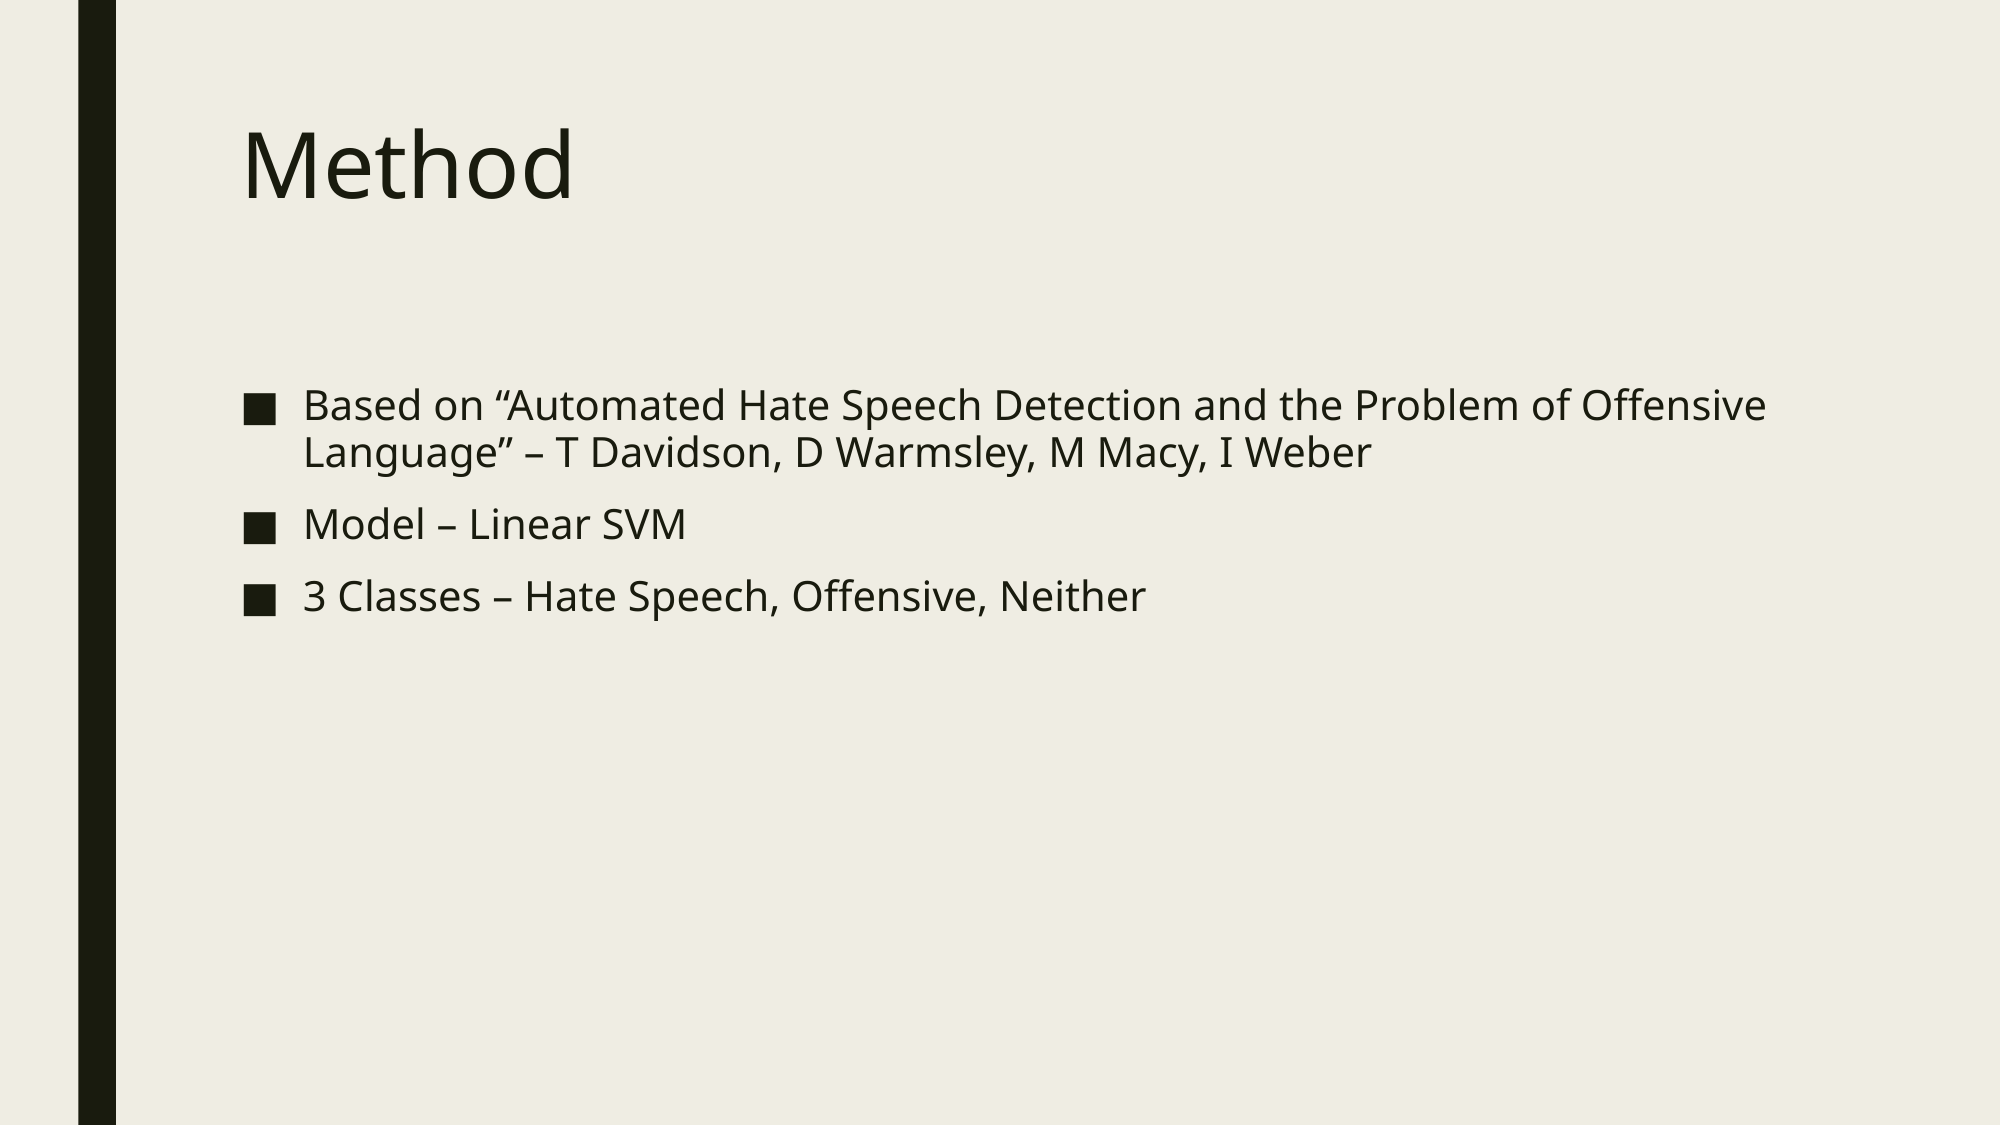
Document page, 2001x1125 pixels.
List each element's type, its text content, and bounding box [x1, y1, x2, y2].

list Based on “Automated Hate Speech Detection and the Problem of Offensive Language” – T Davidson, D Warmsley, M Macy, I Weber Model – Linear SVM 3 Classes – Hate Speech, Offensive, Neither [225, 375, 1800, 963]
title Method [225, 112, 1800, 357]
